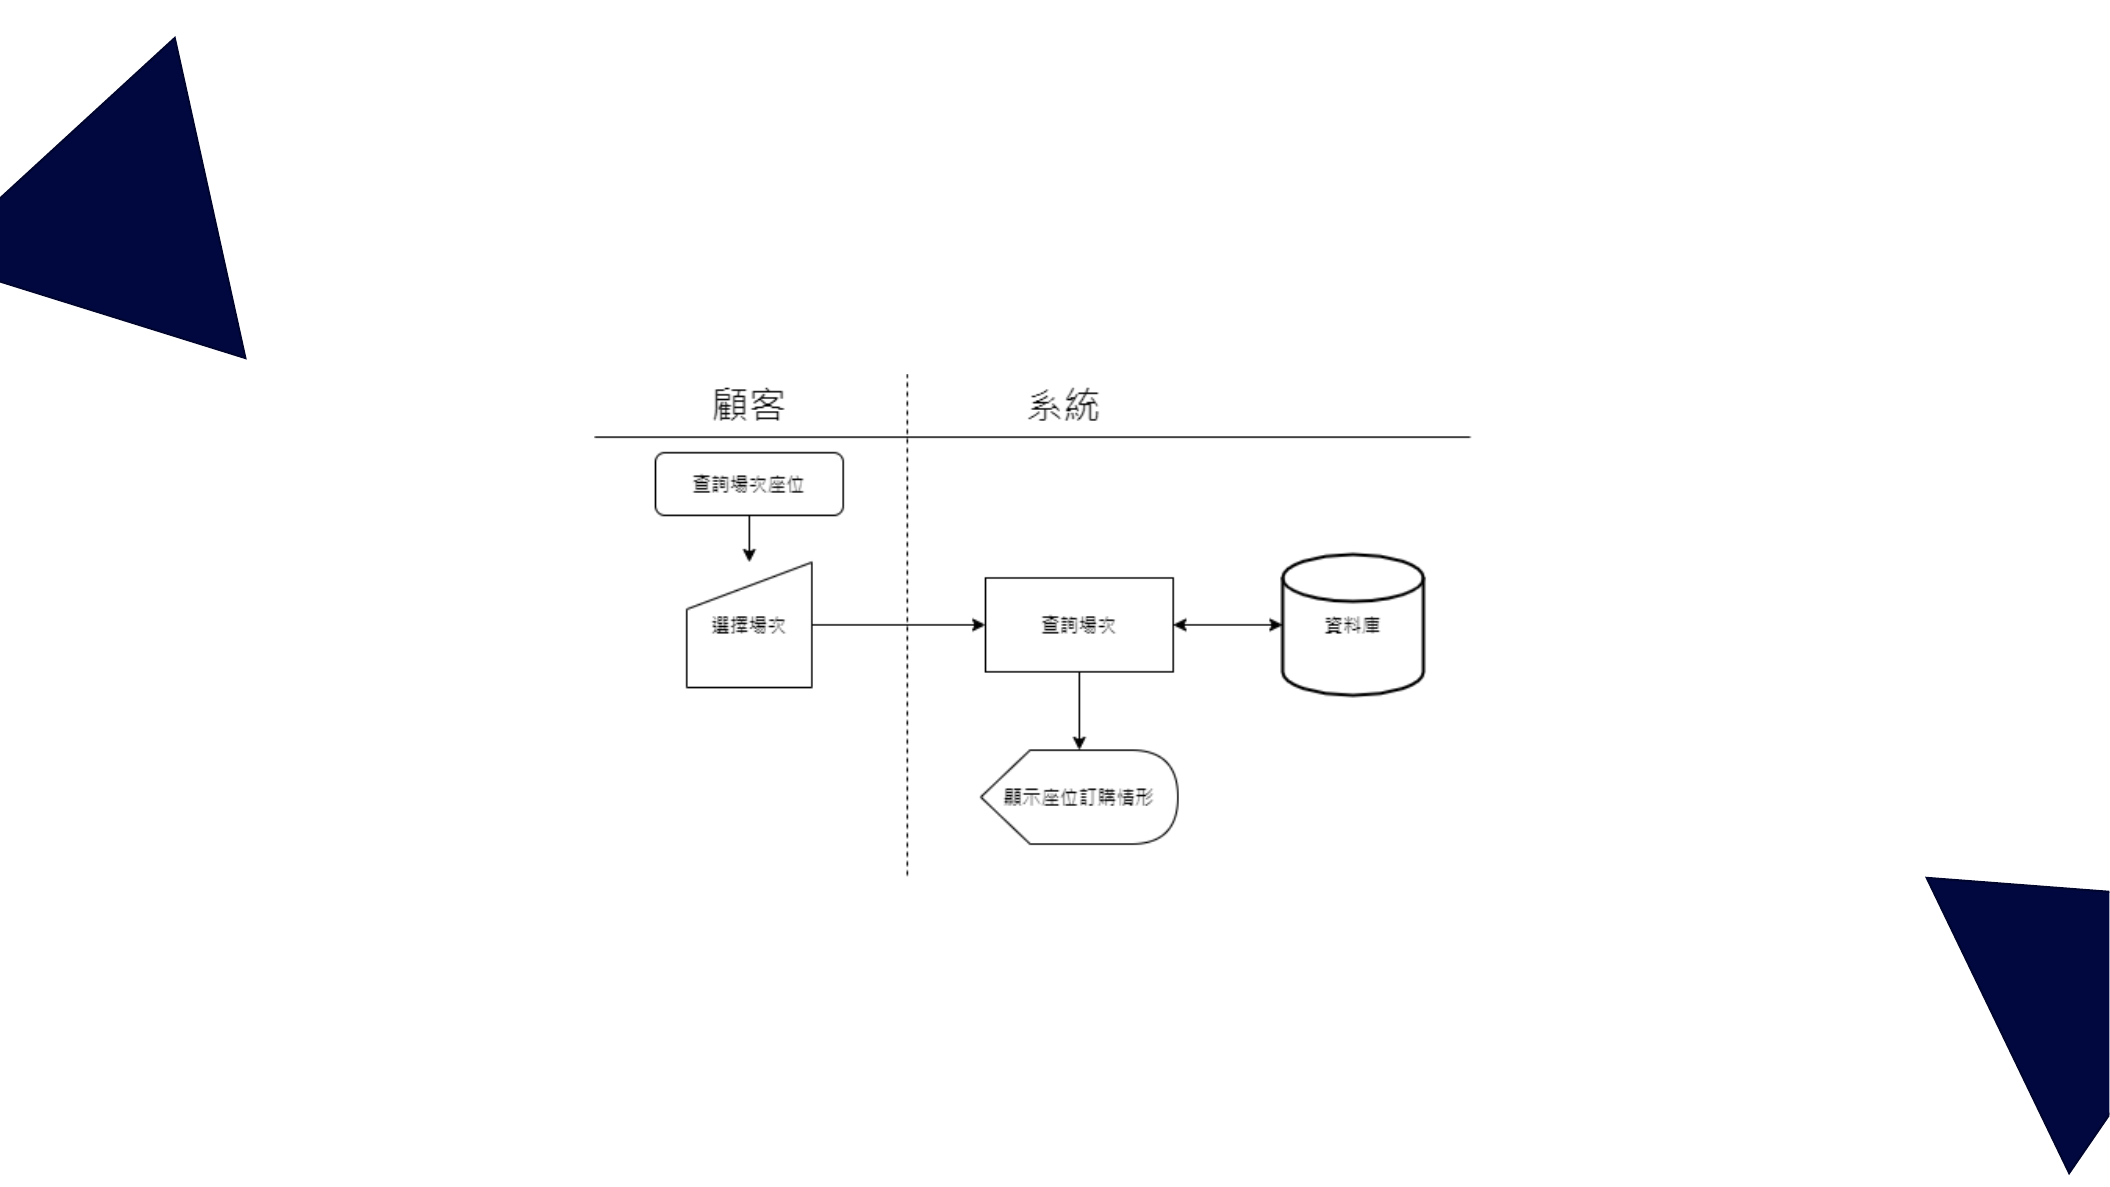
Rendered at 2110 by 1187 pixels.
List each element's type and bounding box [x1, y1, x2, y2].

picture [593, 374, 1473, 878]
text_box [0, 36, 247, 360]
text_box [1925, 876, 2110, 1176]
